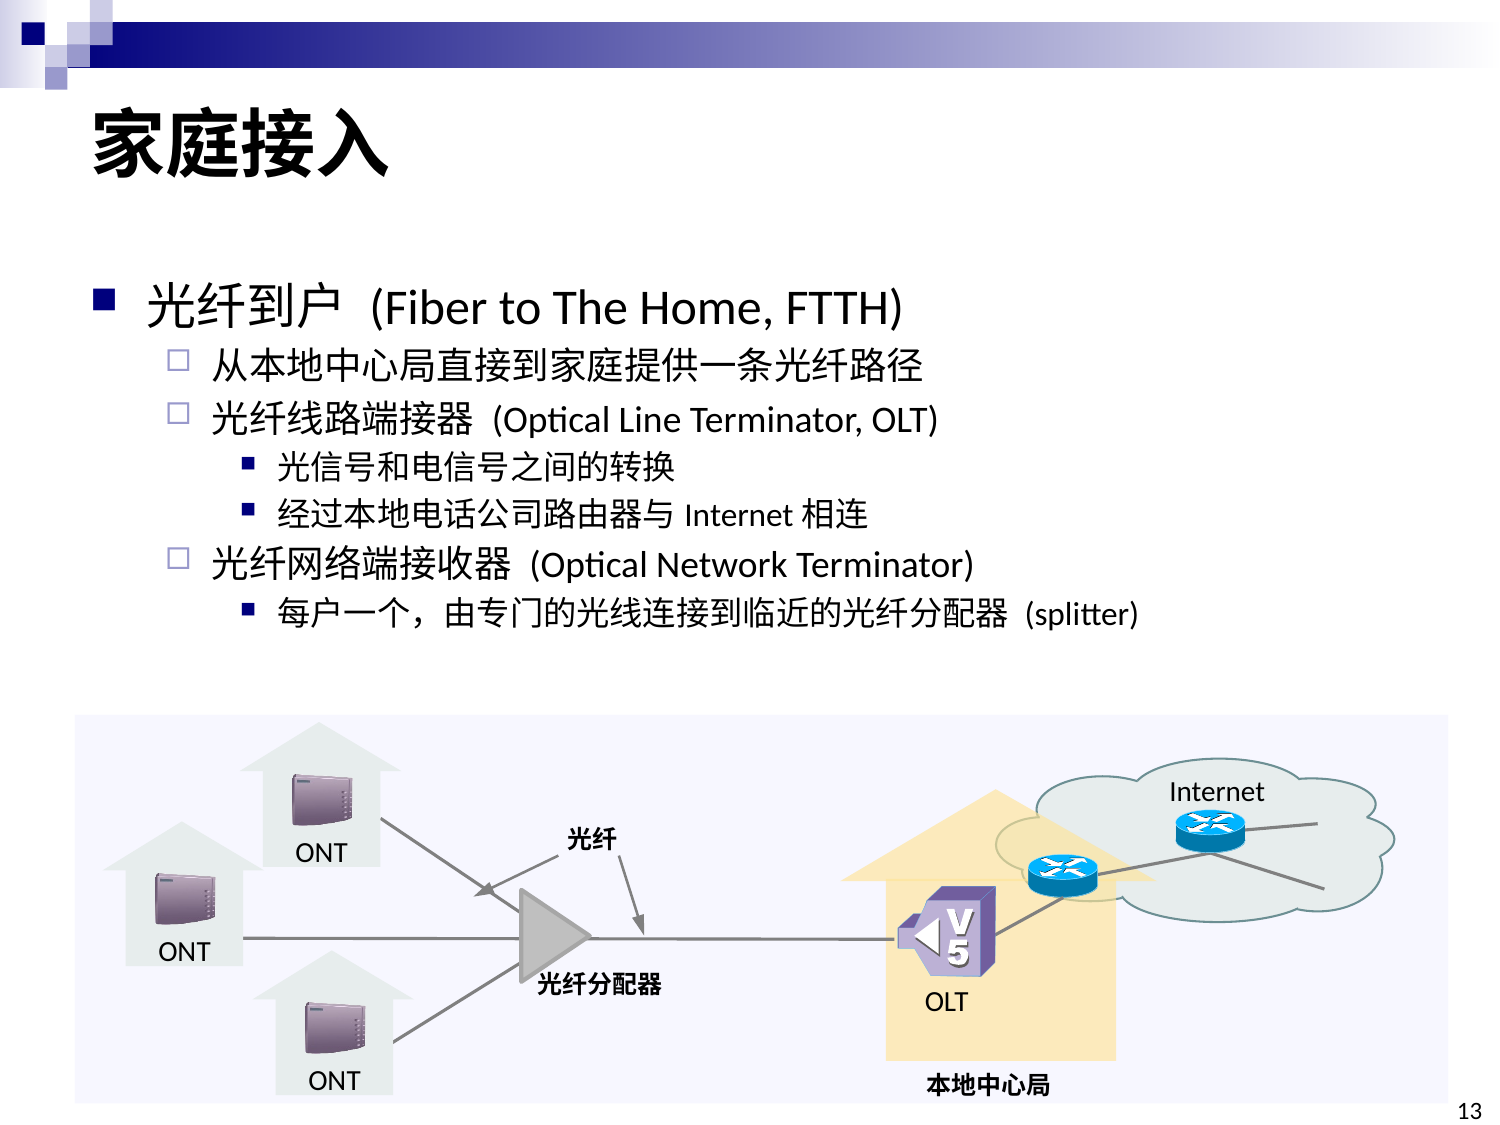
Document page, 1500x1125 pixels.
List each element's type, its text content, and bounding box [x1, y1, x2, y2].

title 家庭接入 [75, 75, 1425, 209]
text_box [74, 714, 1449, 1104]
slide_number 13 [1448, 1100, 1483, 1125]
list 光纤到户 (Fiber to The Home, FTTH) 从本地中心局直接到家庭提供一条光纤路径 光纤线路端接器 (Optical Line Terminator, OLT) 光信号和电信号之间的转换 经过本地电话公司路由器与Internet相连 光纤网络端接收器 (Optical Network Terminator) 每户一个，由专门的光线连接到临近的光纤分配器 (splitter) [75, 237, 1425, 686]
